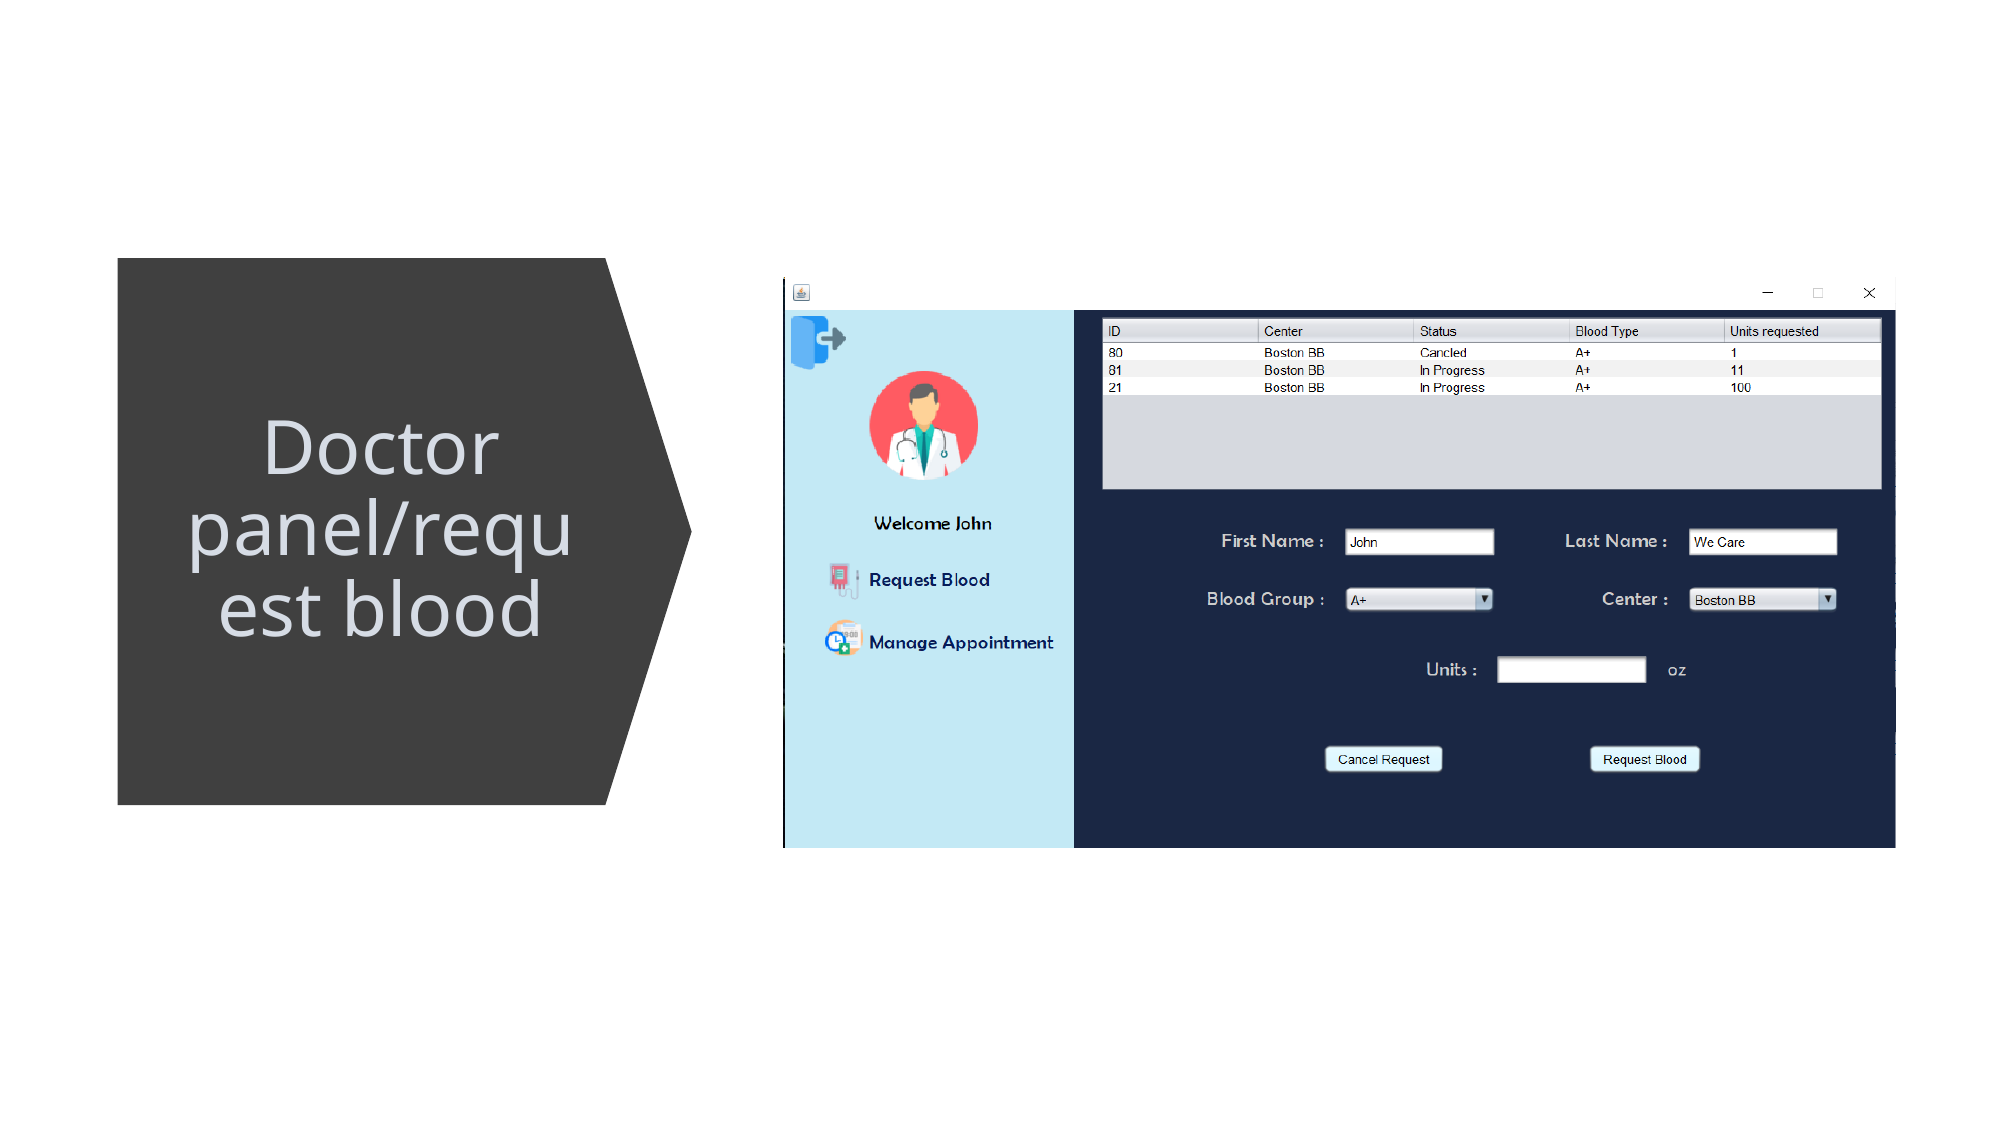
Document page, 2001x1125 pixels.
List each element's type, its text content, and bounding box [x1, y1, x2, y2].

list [783, 277, 1896, 848]
title Doctor panel/request blood [152, 322, 610, 741]
text_box [116, 257, 693, 807]
